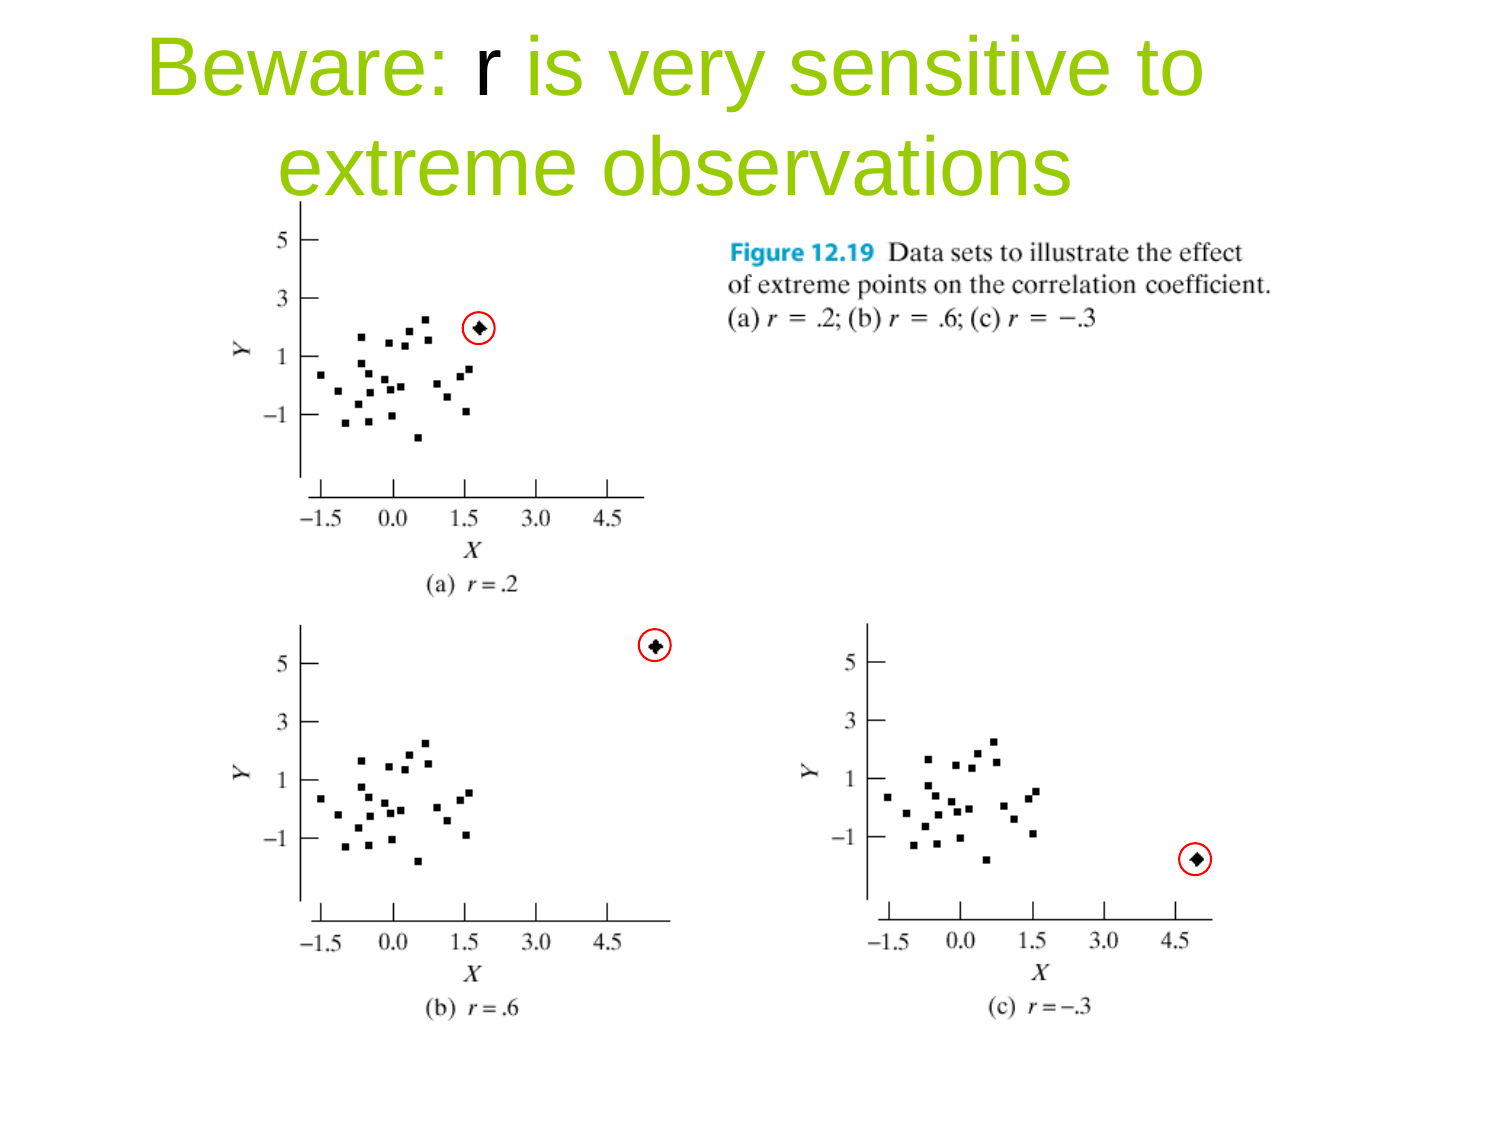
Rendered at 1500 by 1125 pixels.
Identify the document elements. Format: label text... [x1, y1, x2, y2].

picture [220, 200, 1329, 1024]
title Beware: r is very sensitive to extreme observations [112, 24, 1240, 201]
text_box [462, 311, 1212, 876]
